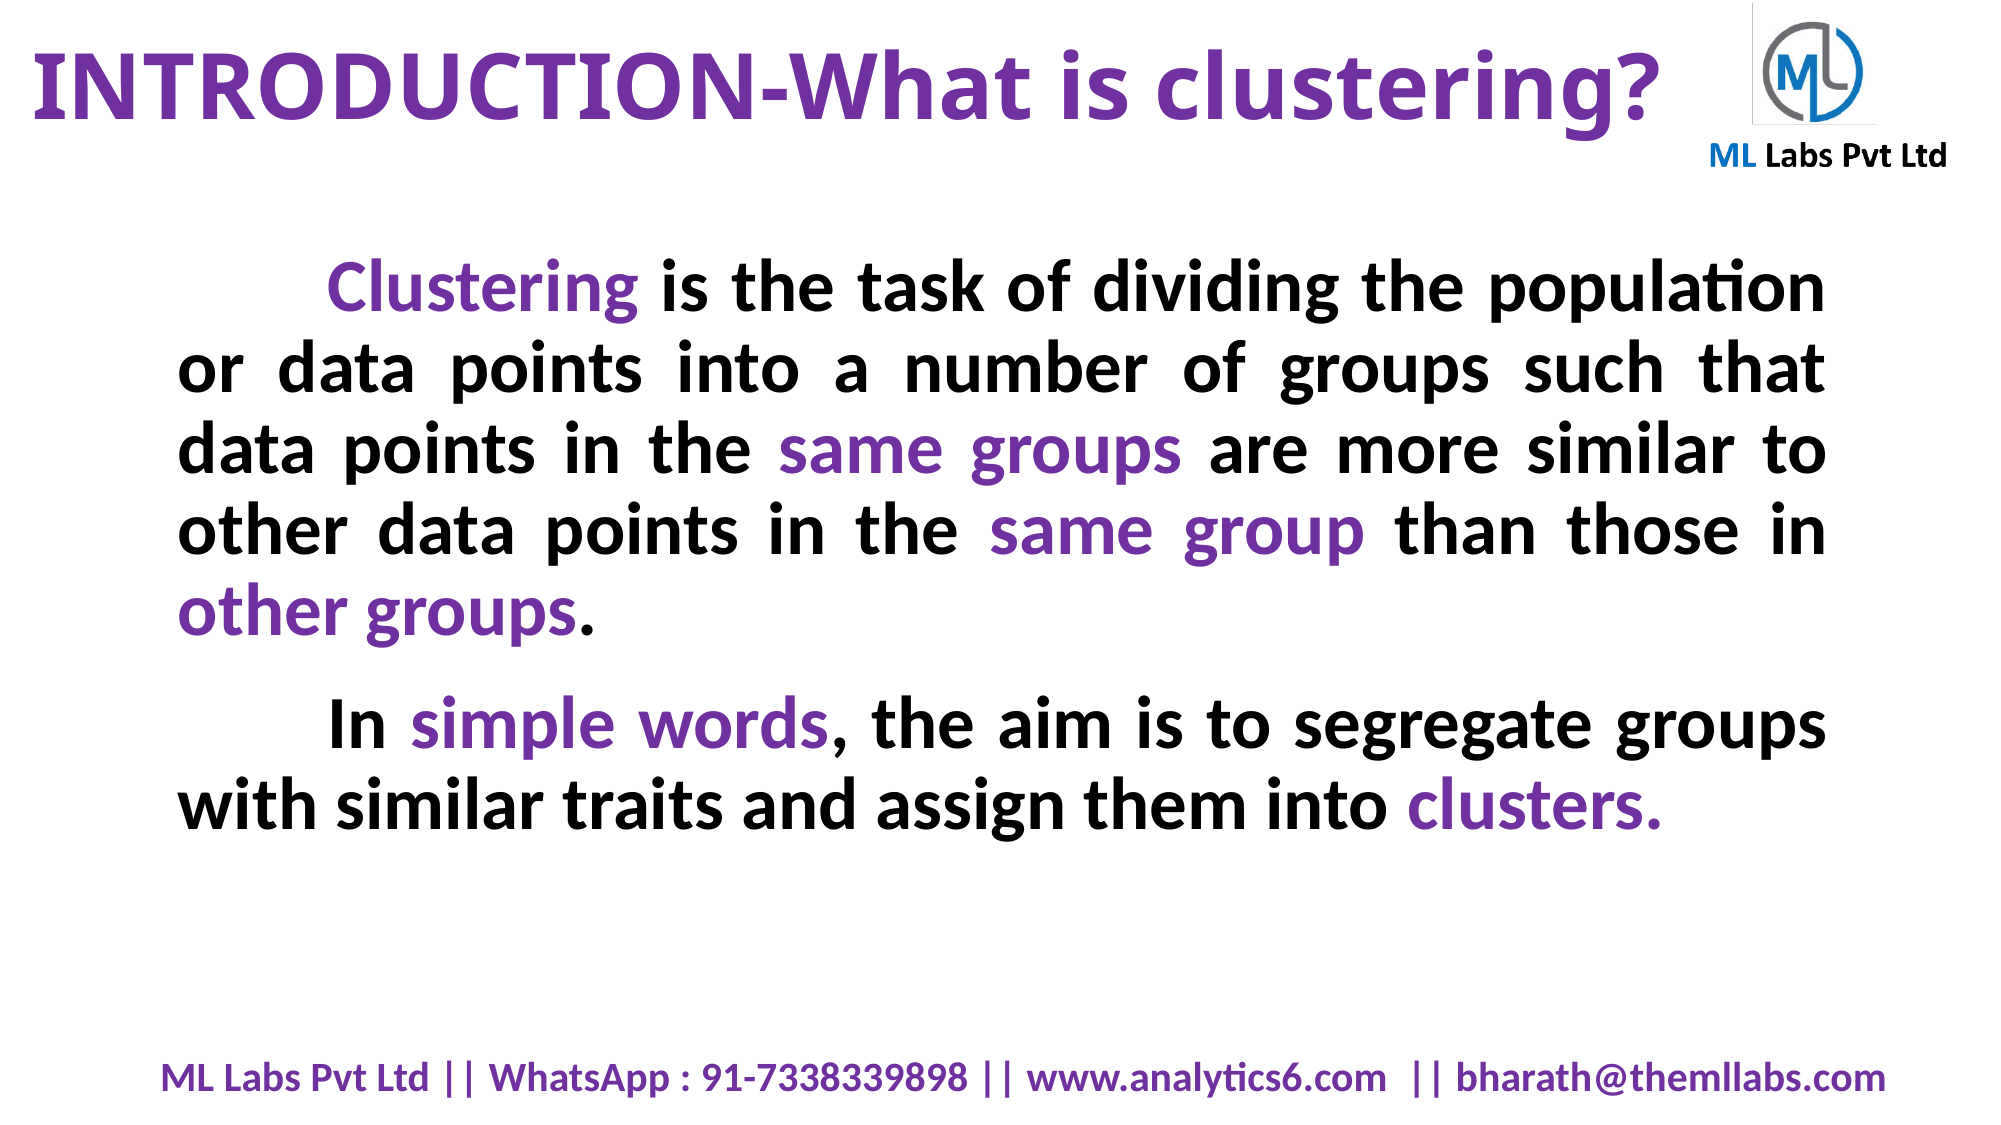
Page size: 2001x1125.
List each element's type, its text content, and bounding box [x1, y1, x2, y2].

list Clustering is the task of dividing the population or data points into a number of groups such that data points in the same groups are more similar to other data points in the same group than those in other groups. In simple words, the aim is to segregate groups with similar traits and assign them into clusters. [163, 239, 1844, 900]
title INTRODUCTION-What is clustering? [17, 32, 1955, 170]
picture [1685, 3, 1970, 199]
